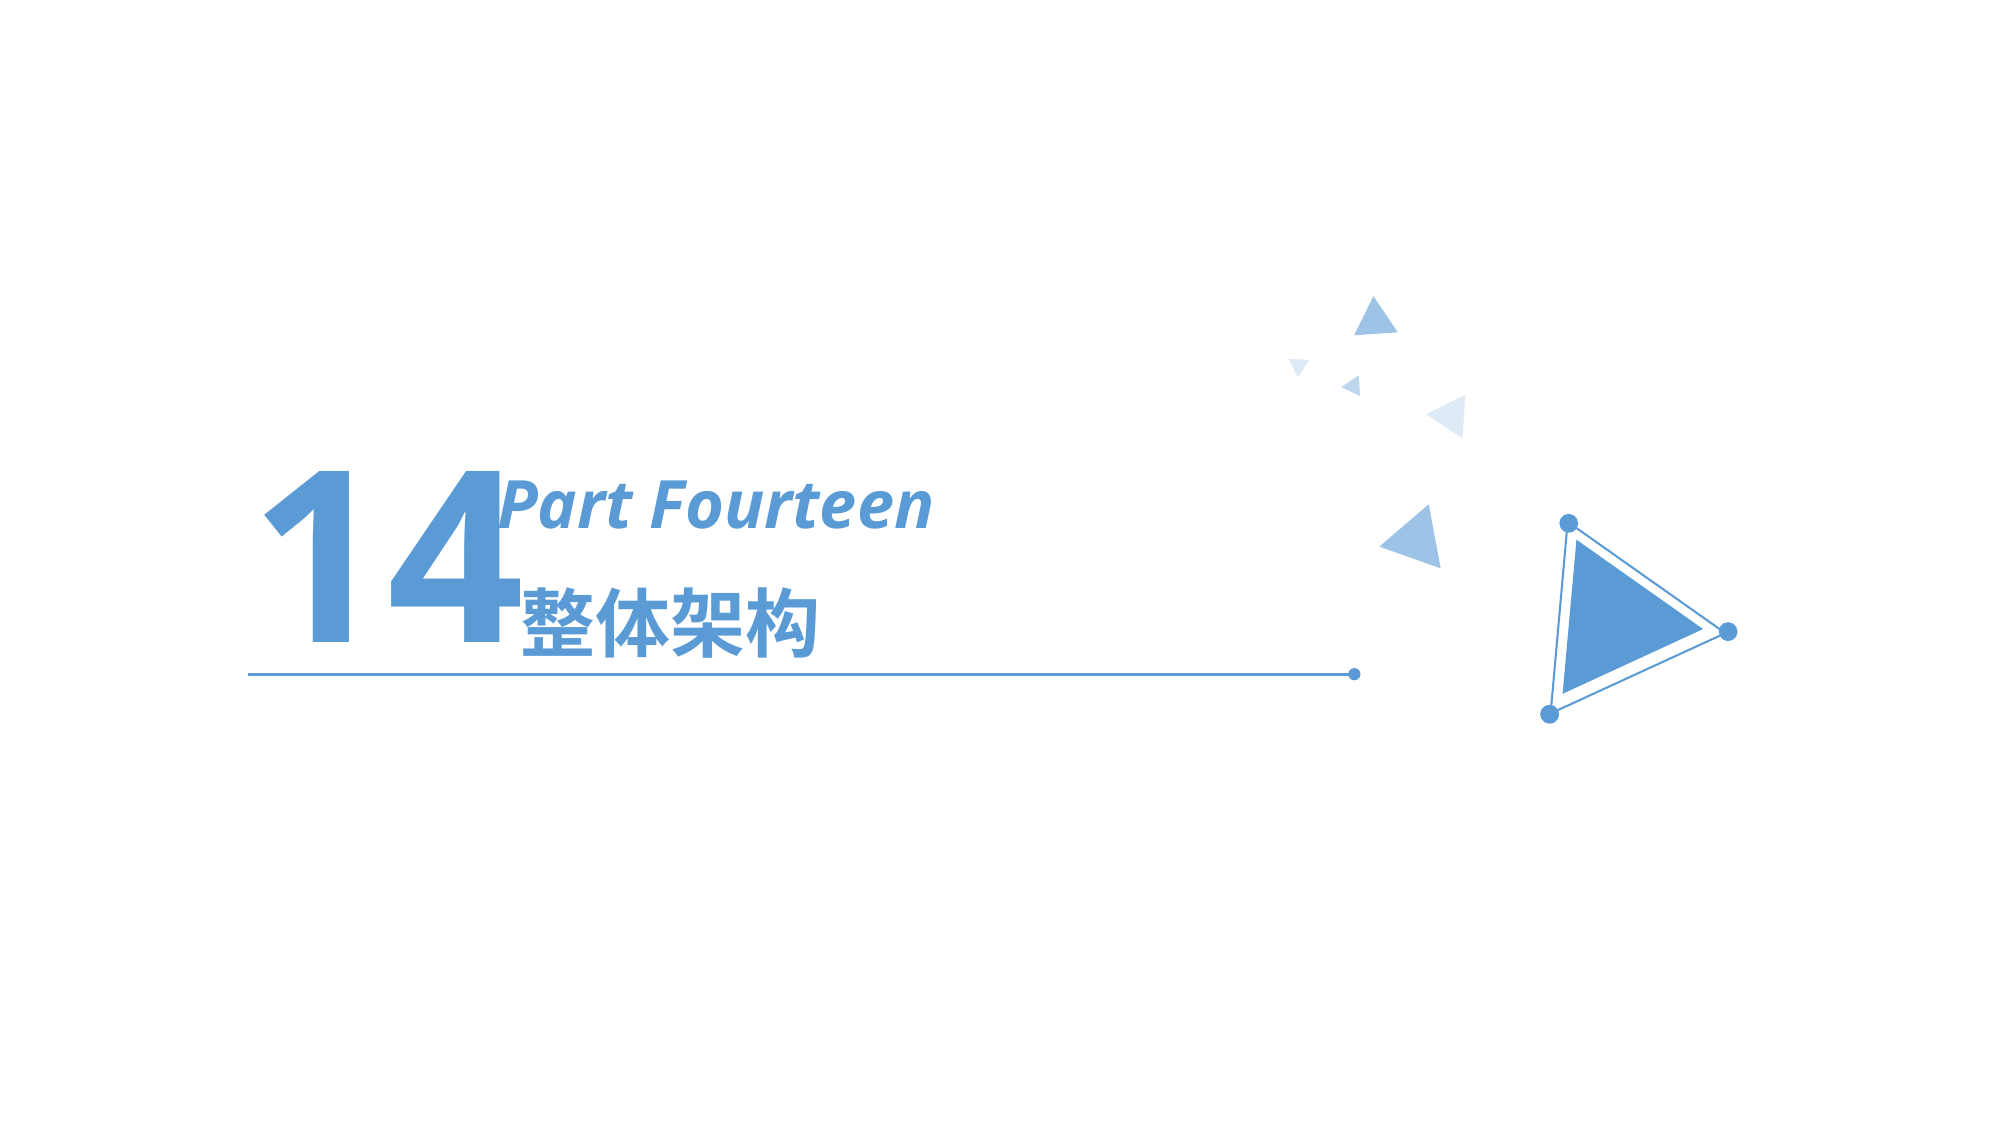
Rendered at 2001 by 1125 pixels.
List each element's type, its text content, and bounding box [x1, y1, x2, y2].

text_box [1354, 296, 1398, 336]
text_box Part Fourteen [482, 454, 950, 550]
text_box [1341, 375, 1361, 397]
text_box [1540, 704, 1560, 724]
text_box [1379, 504, 1441, 569]
text_box 整体架构 [505, 550, 1332, 674]
text_box 14 [252, 417, 523, 673]
text_box [1559, 513, 1579, 533]
text_box [1288, 358, 1310, 378]
text_box [1426, 394, 1466, 439]
text_box [1551, 528, 1719, 710]
text_box [1718, 622, 1738, 642]
